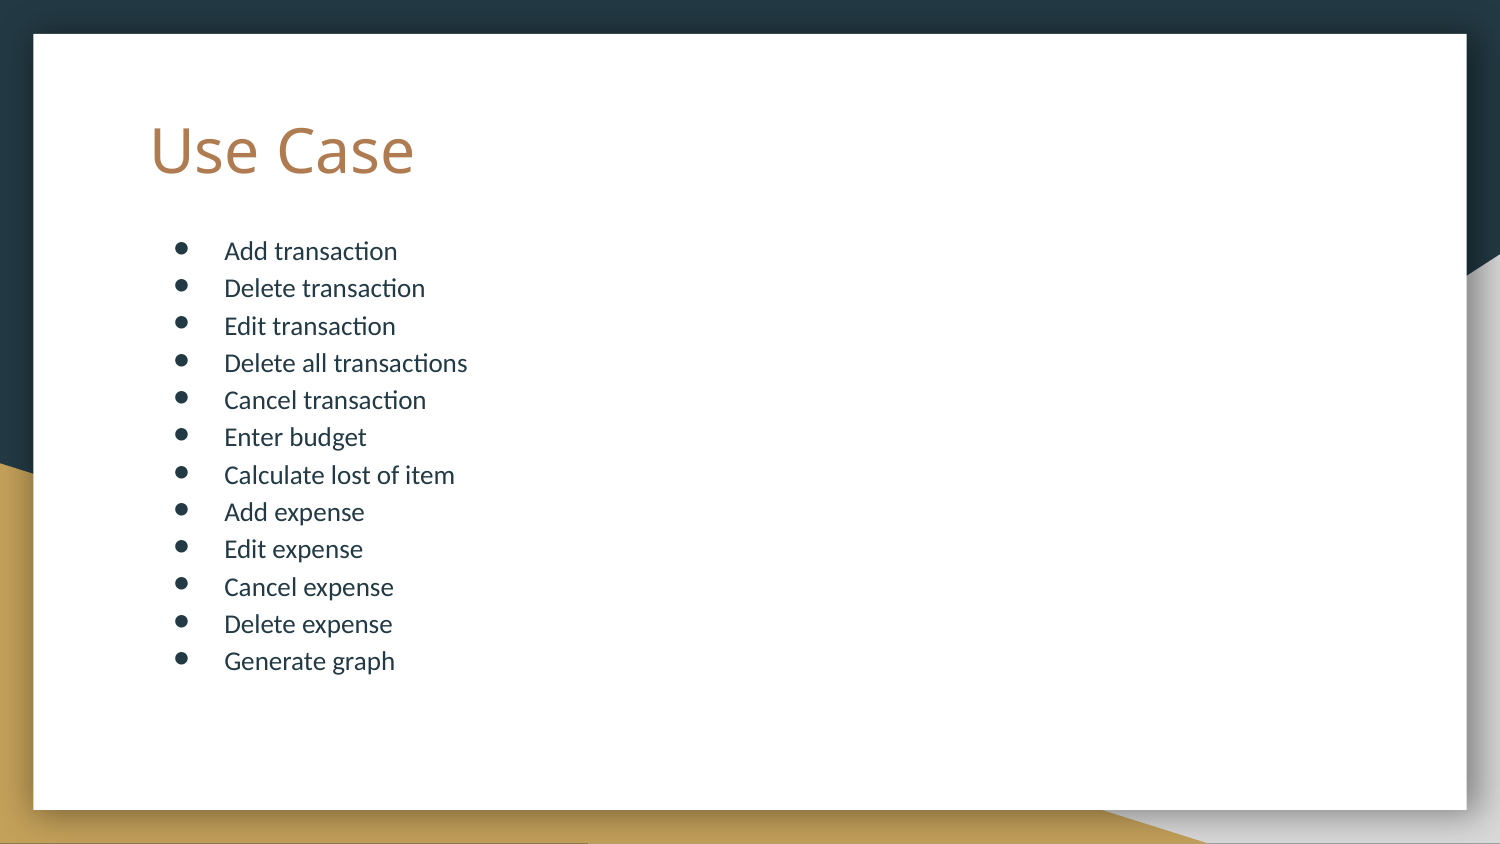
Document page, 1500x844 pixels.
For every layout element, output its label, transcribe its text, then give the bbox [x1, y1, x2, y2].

list Add transaction Delete transaction Edit transaction Delete all transactions Cancel transaction Enter budget Calculate lost of item Add expense Edit expense Cancel expense Delete expense Generate graph [134, 213, 1366, 717]
title Use Case [134, 95, 1366, 213]
